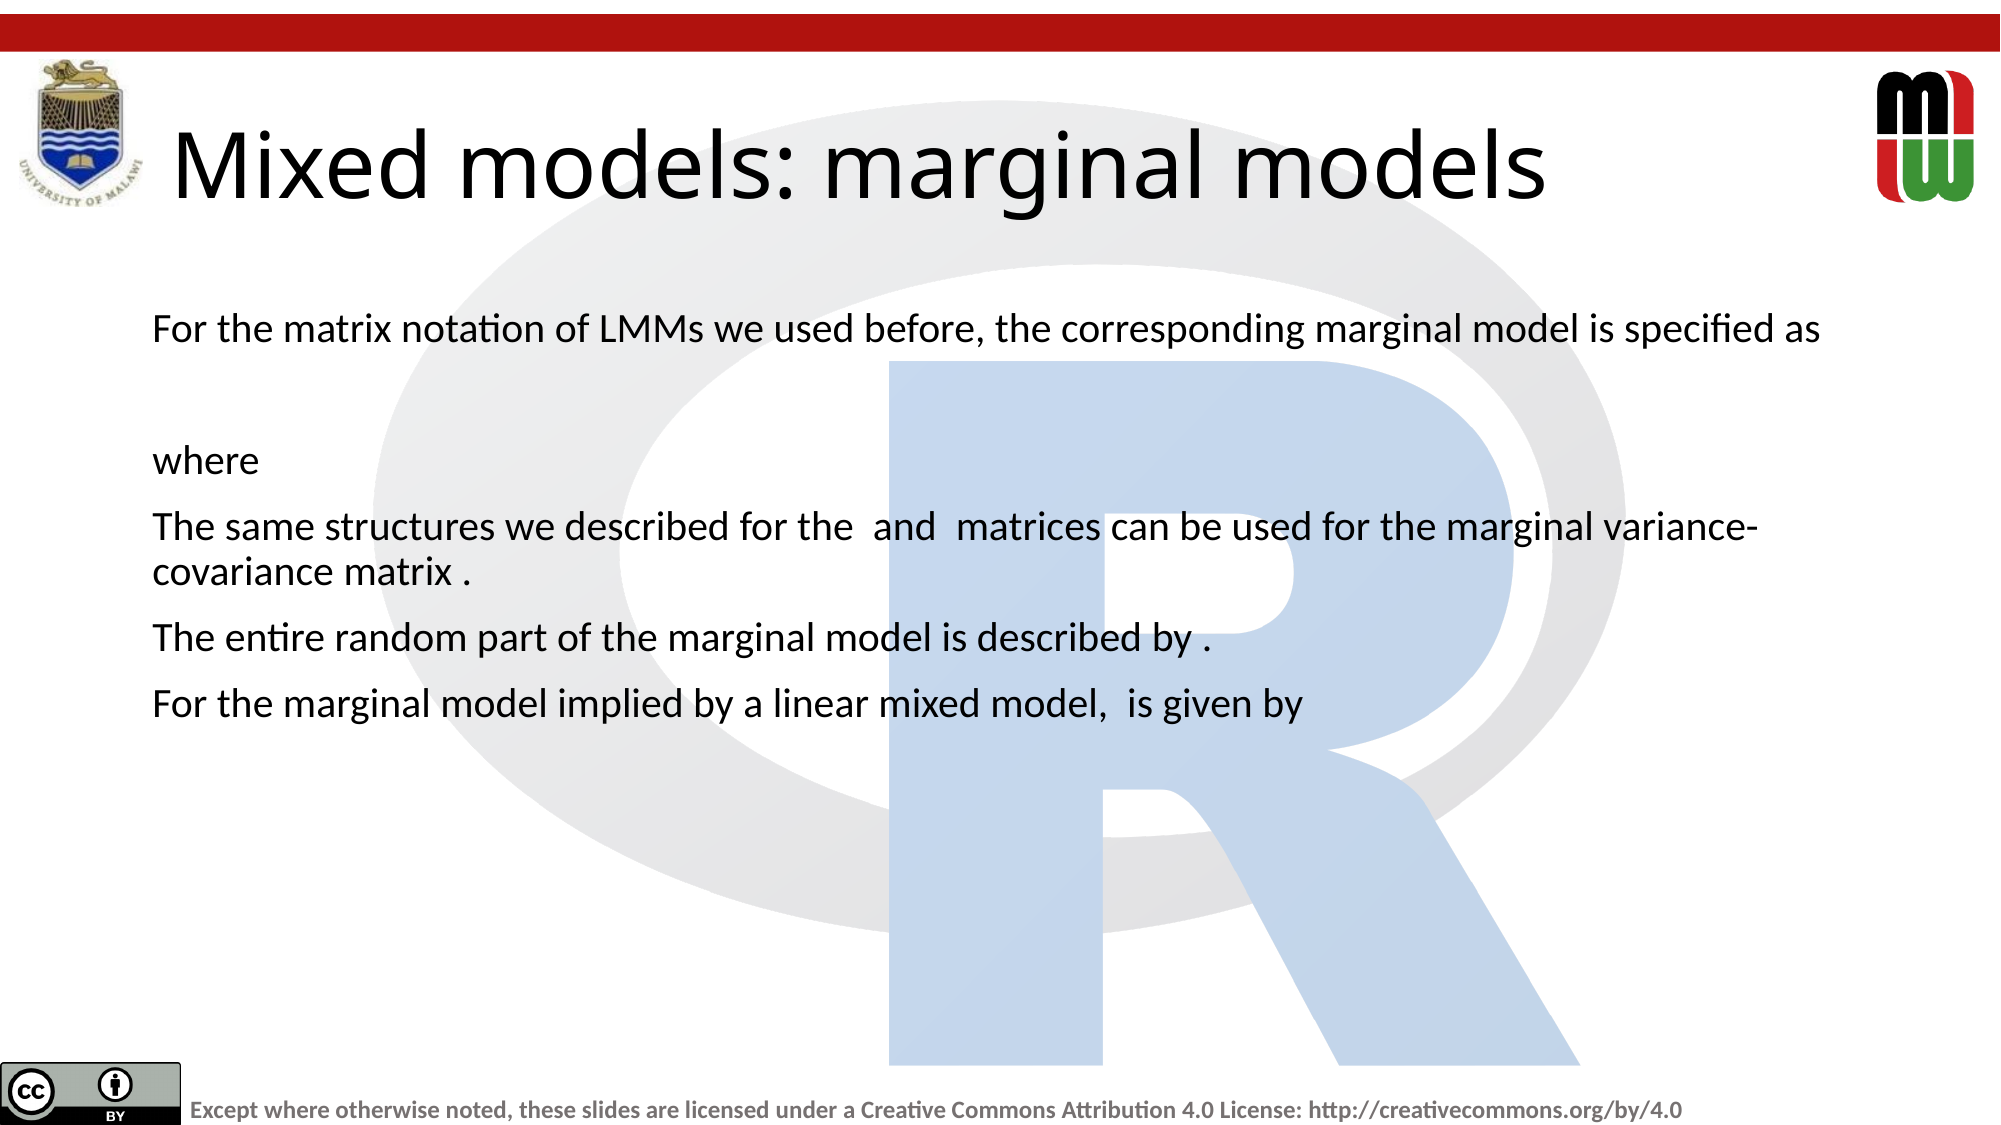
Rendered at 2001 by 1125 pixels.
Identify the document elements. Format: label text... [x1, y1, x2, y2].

picture [0, 1062, 181, 1125]
picture [19, 59, 143, 207]
title Mixed models: marginal models [155, 59, 1851, 278]
